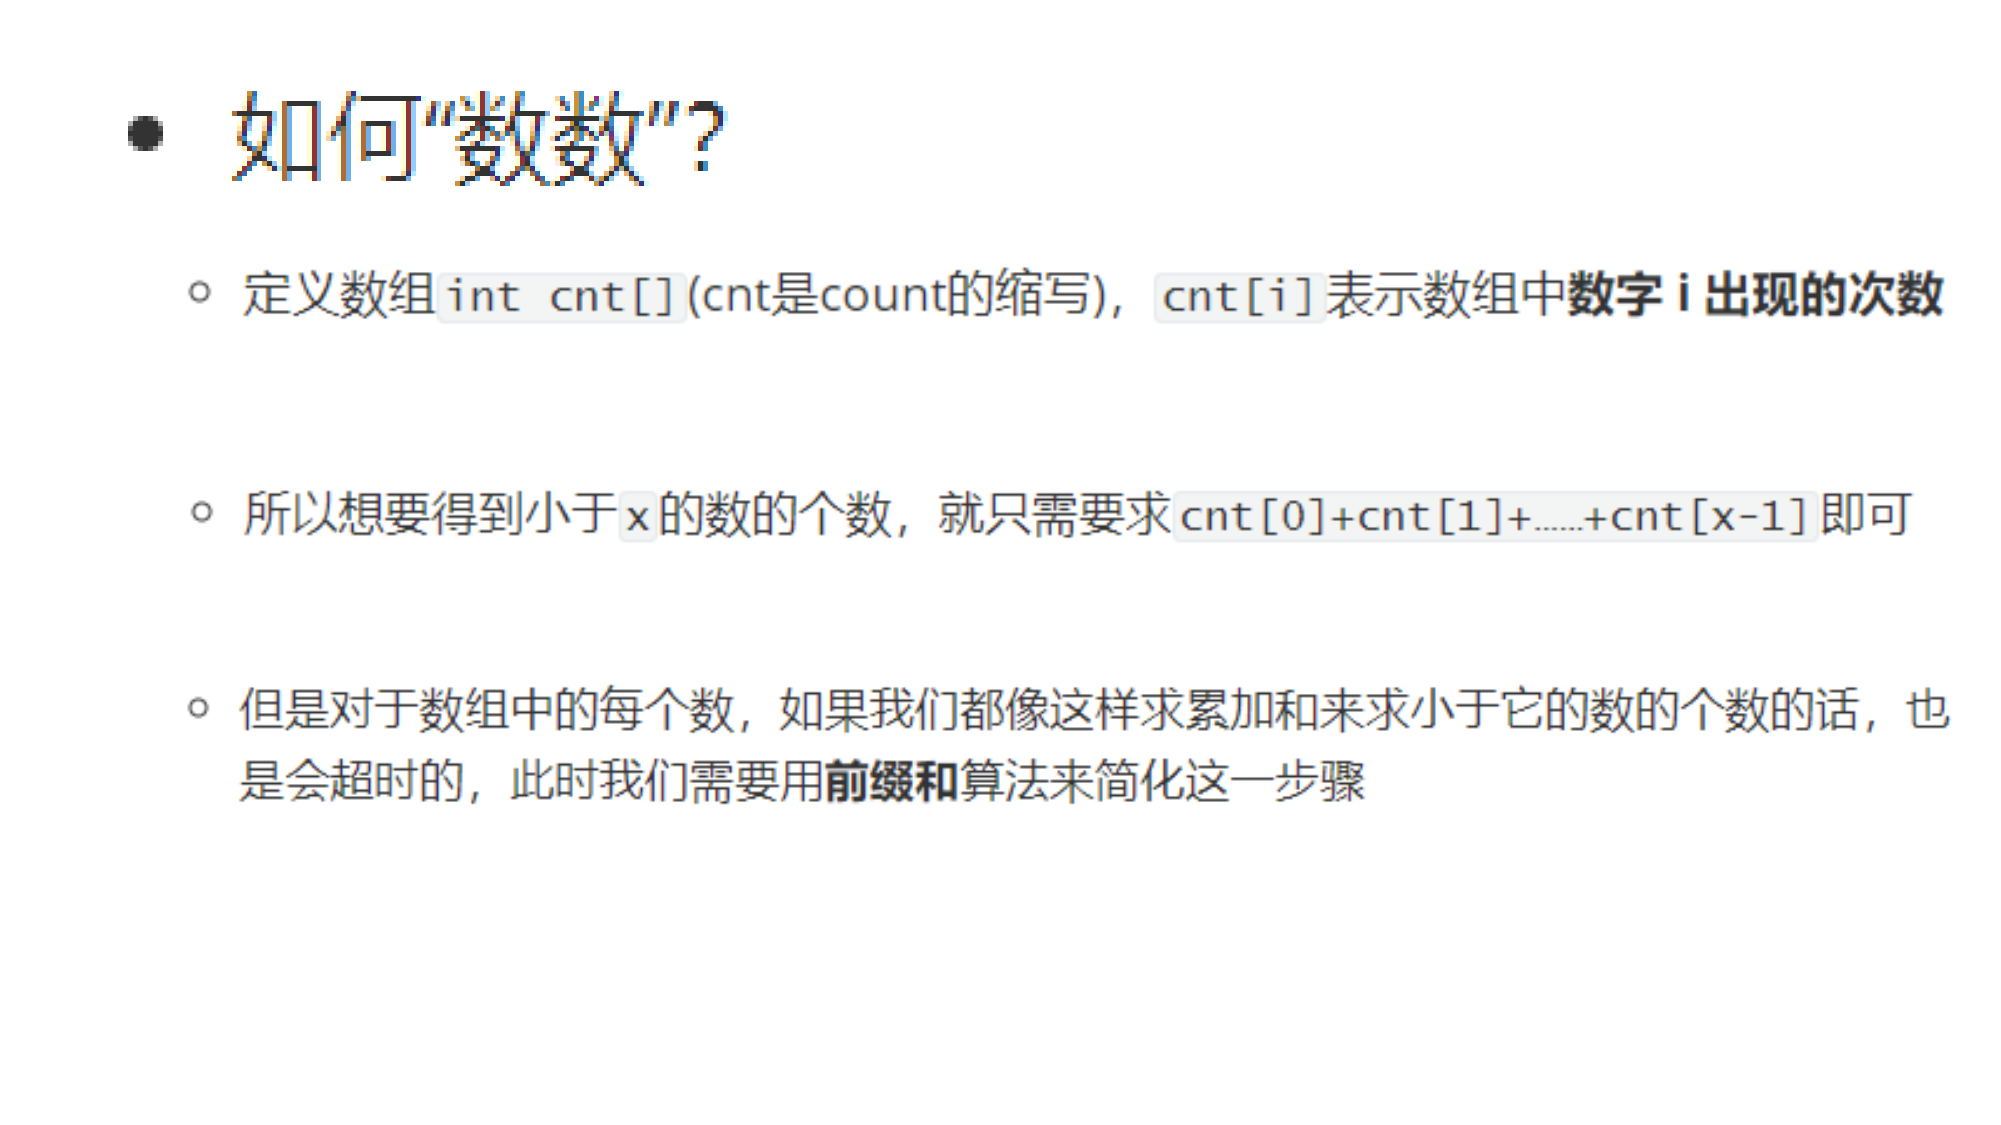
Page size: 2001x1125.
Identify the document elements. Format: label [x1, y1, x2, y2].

picture [154, 233, 2000, 347]
picture [165, 674, 1987, 821]
picture [182, 460, 1939, 565]
picture [64, 51, 1076, 216]
